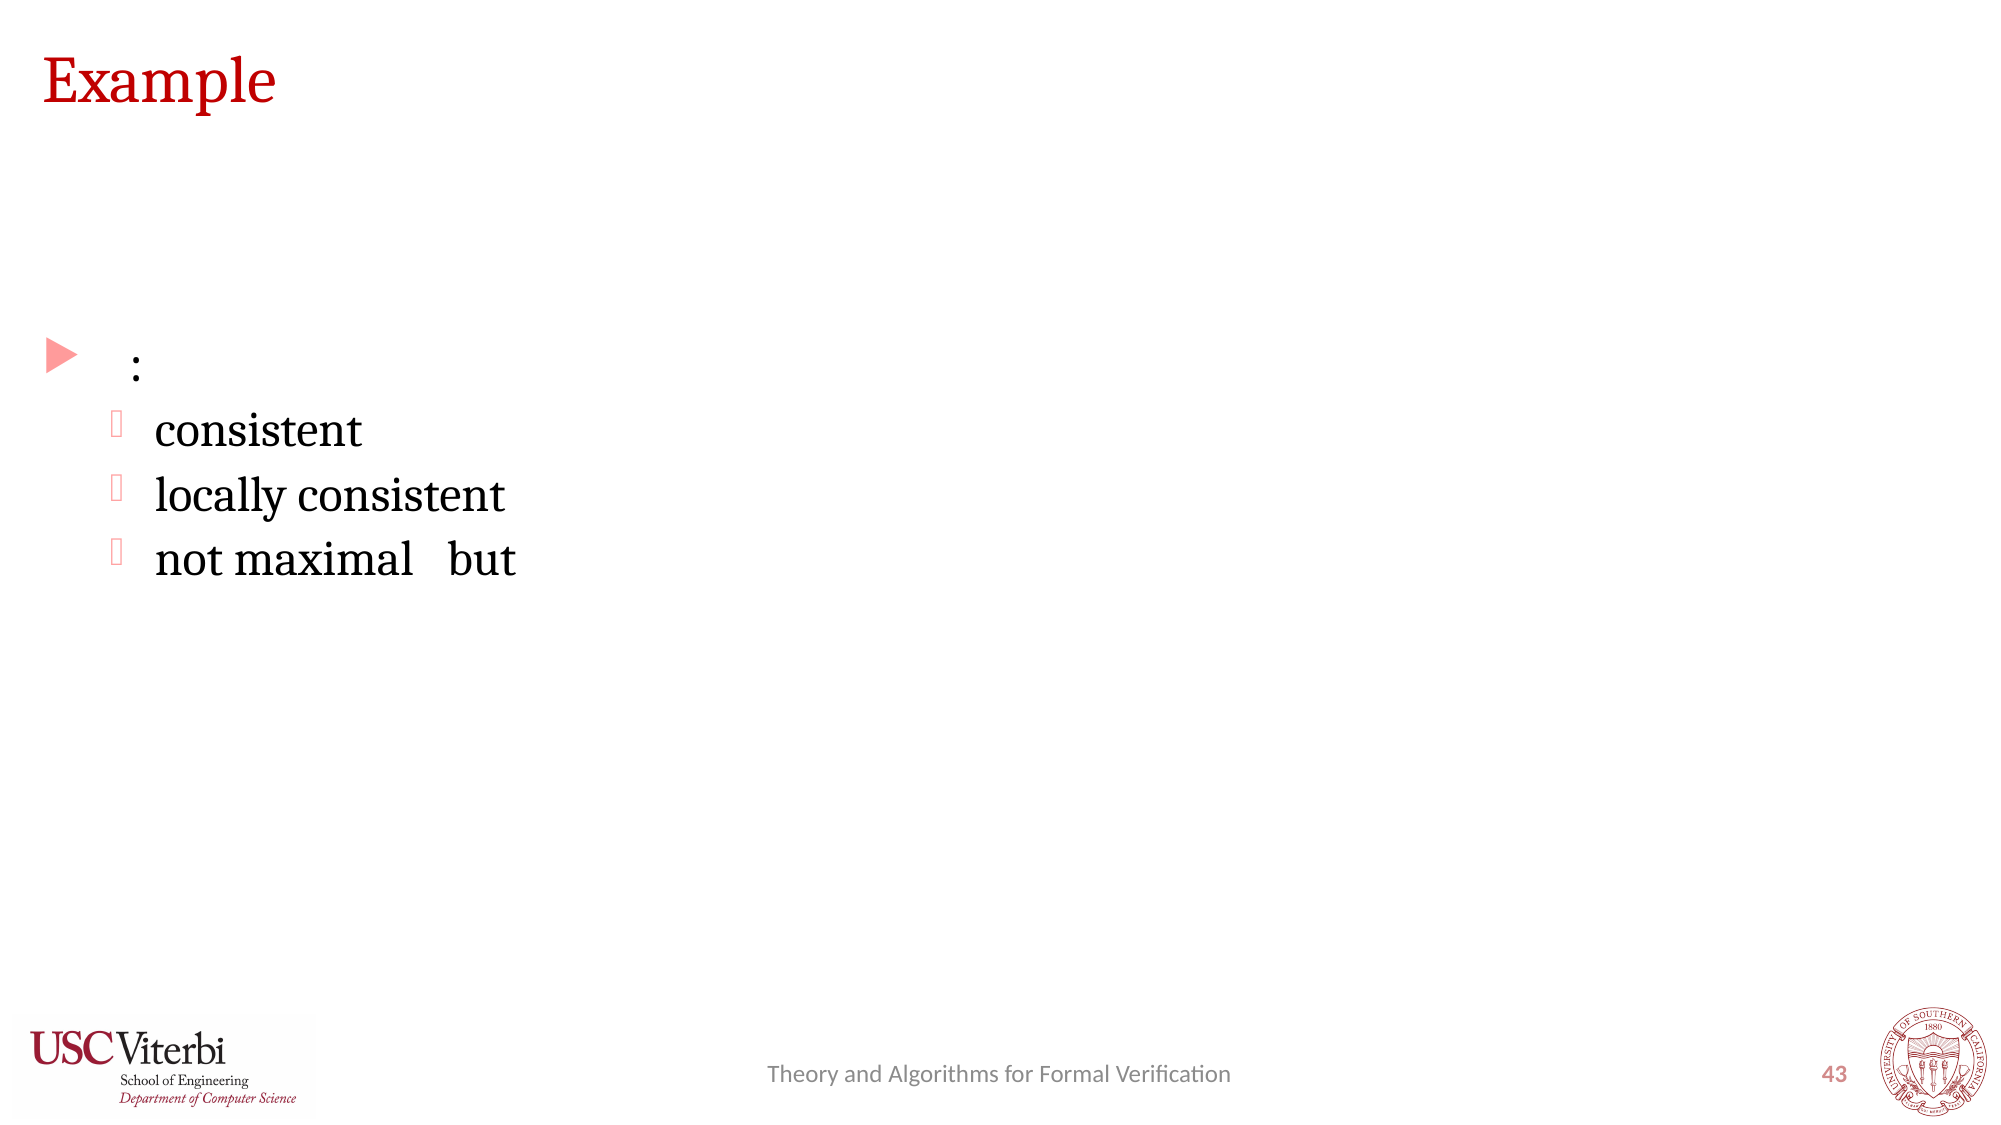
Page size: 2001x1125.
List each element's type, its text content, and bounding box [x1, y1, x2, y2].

title Example [27, 12, 1947, 150]
slide_number 43 [1684, 1042, 1863, 1103]
picture [12, 1014, 316, 1119]
footer Theory and Algorithms for Formal Verification [662, 1042, 1338, 1103]
picture [1879, 1002, 1988, 1119]
